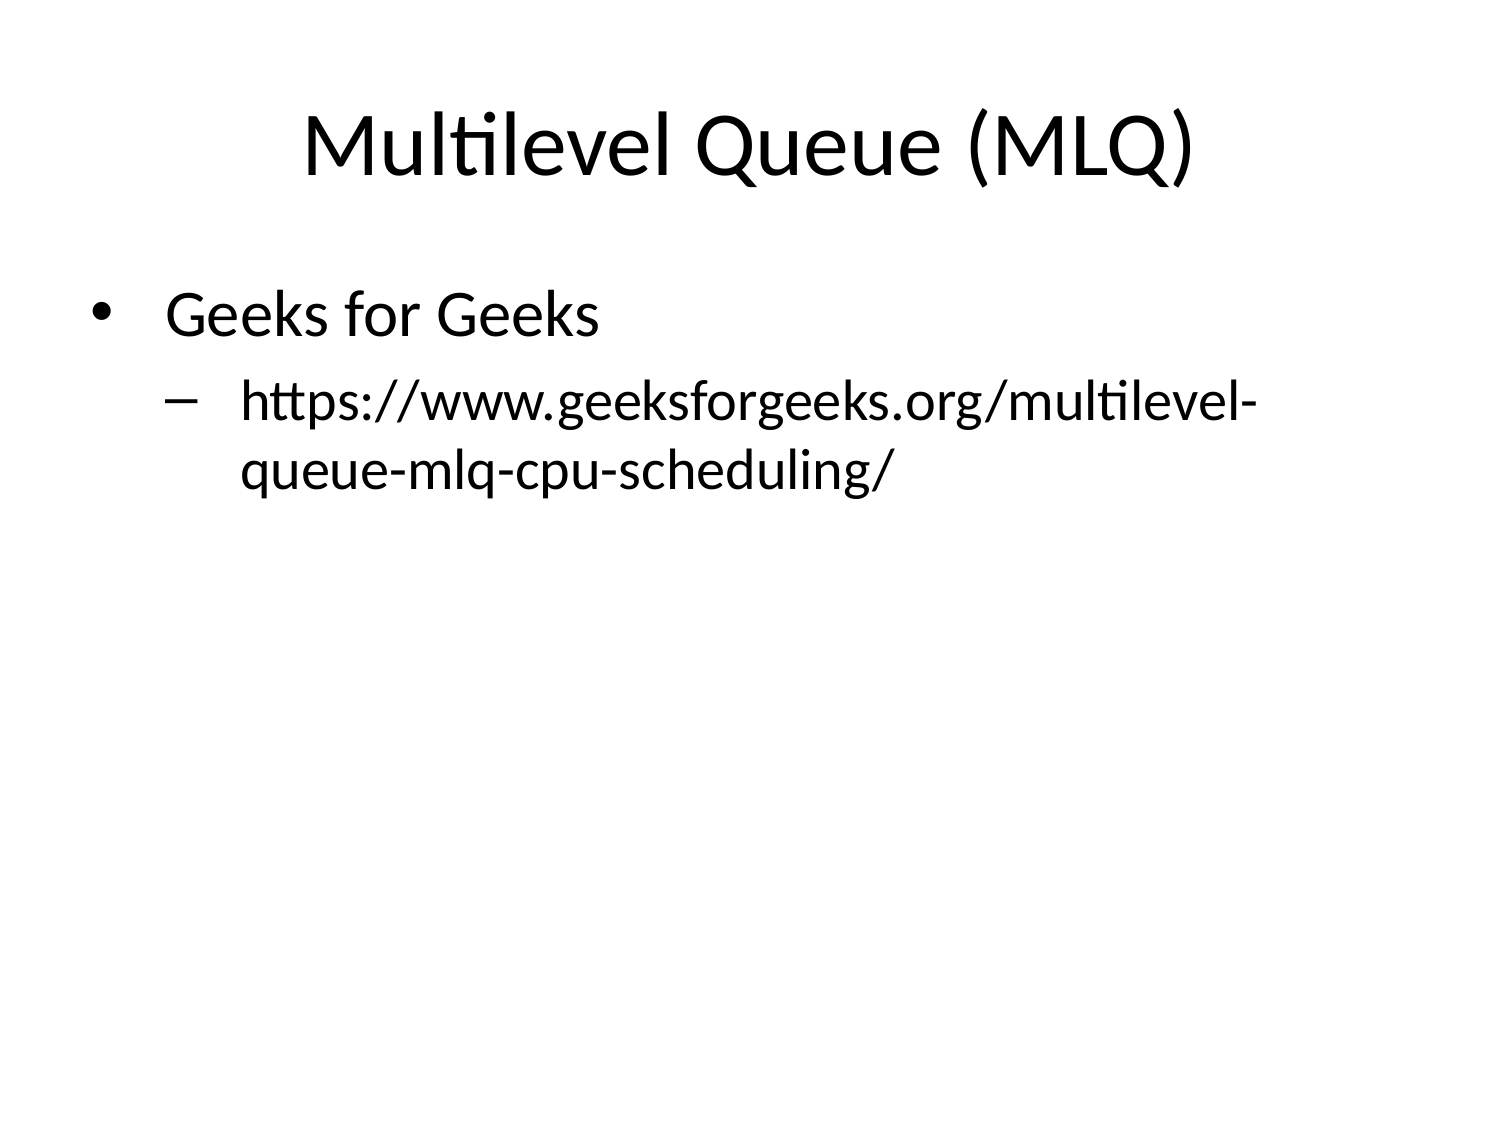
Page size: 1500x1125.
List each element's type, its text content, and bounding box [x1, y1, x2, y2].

title Multilevel Queue (MLQ) [75, 45, 1425, 233]
list Geeks for Geeks https://www.geeksforgeeks.org/multilevel-queue-mlq-cpu-scheduling/ [75, 262, 1425, 1005]
